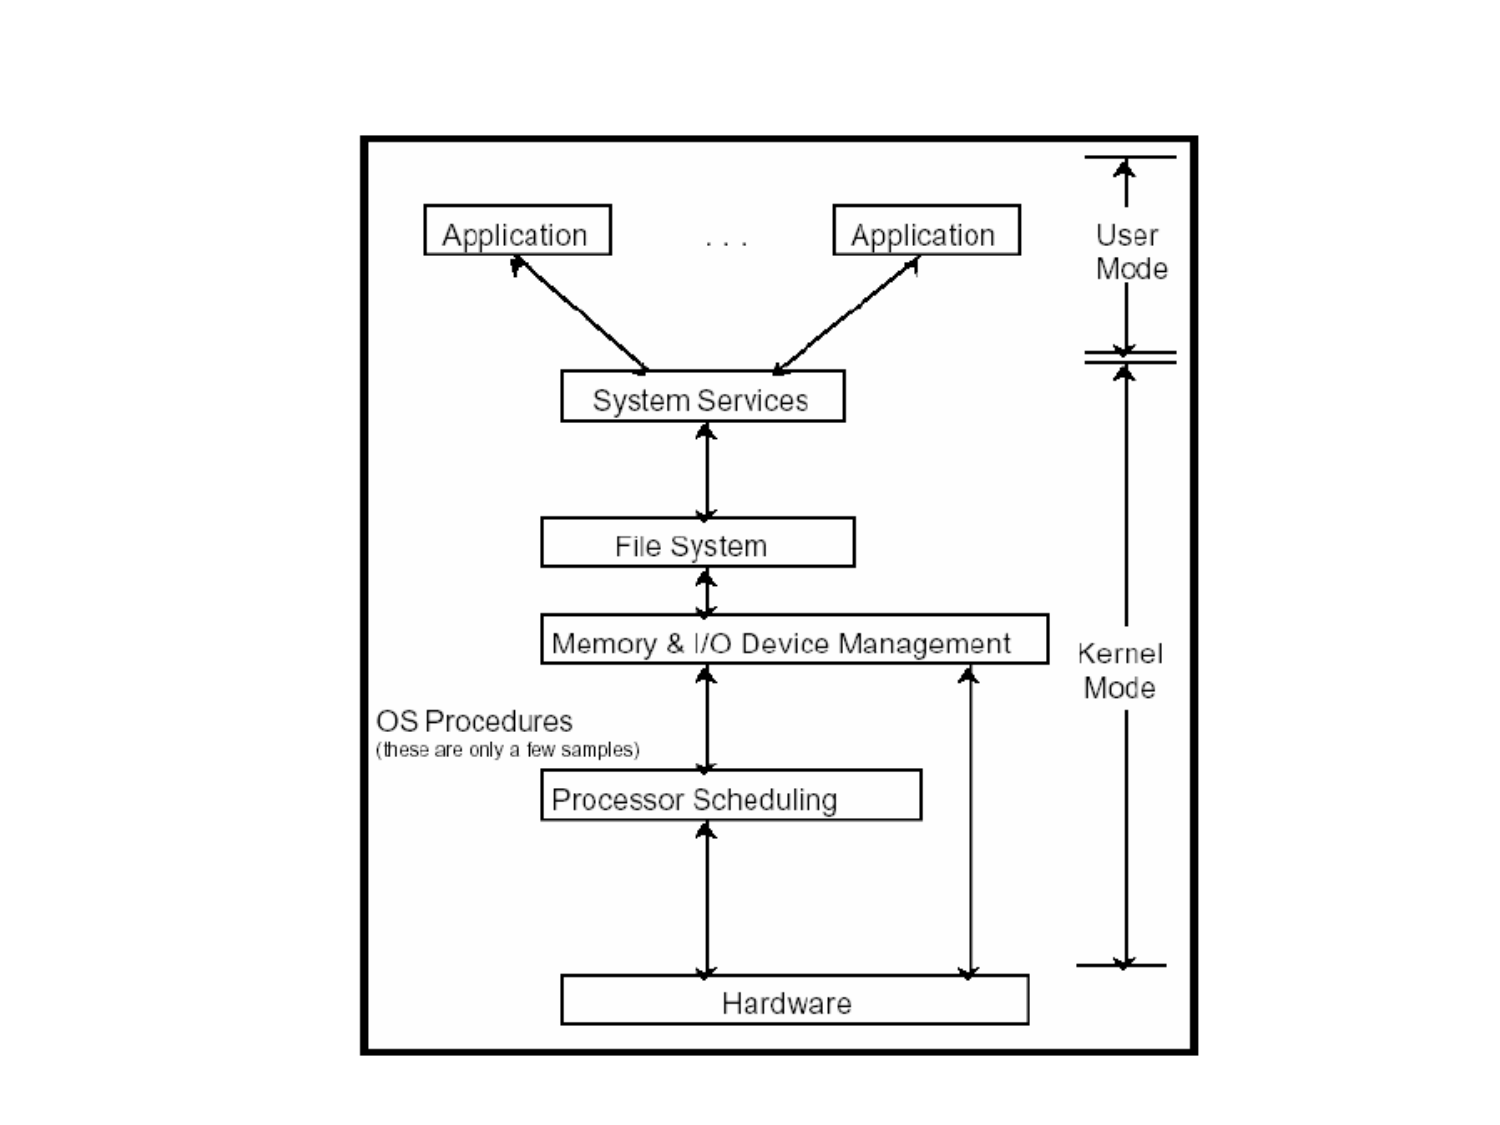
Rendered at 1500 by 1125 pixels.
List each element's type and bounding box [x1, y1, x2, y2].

picture [342, 114, 1213, 1071]
